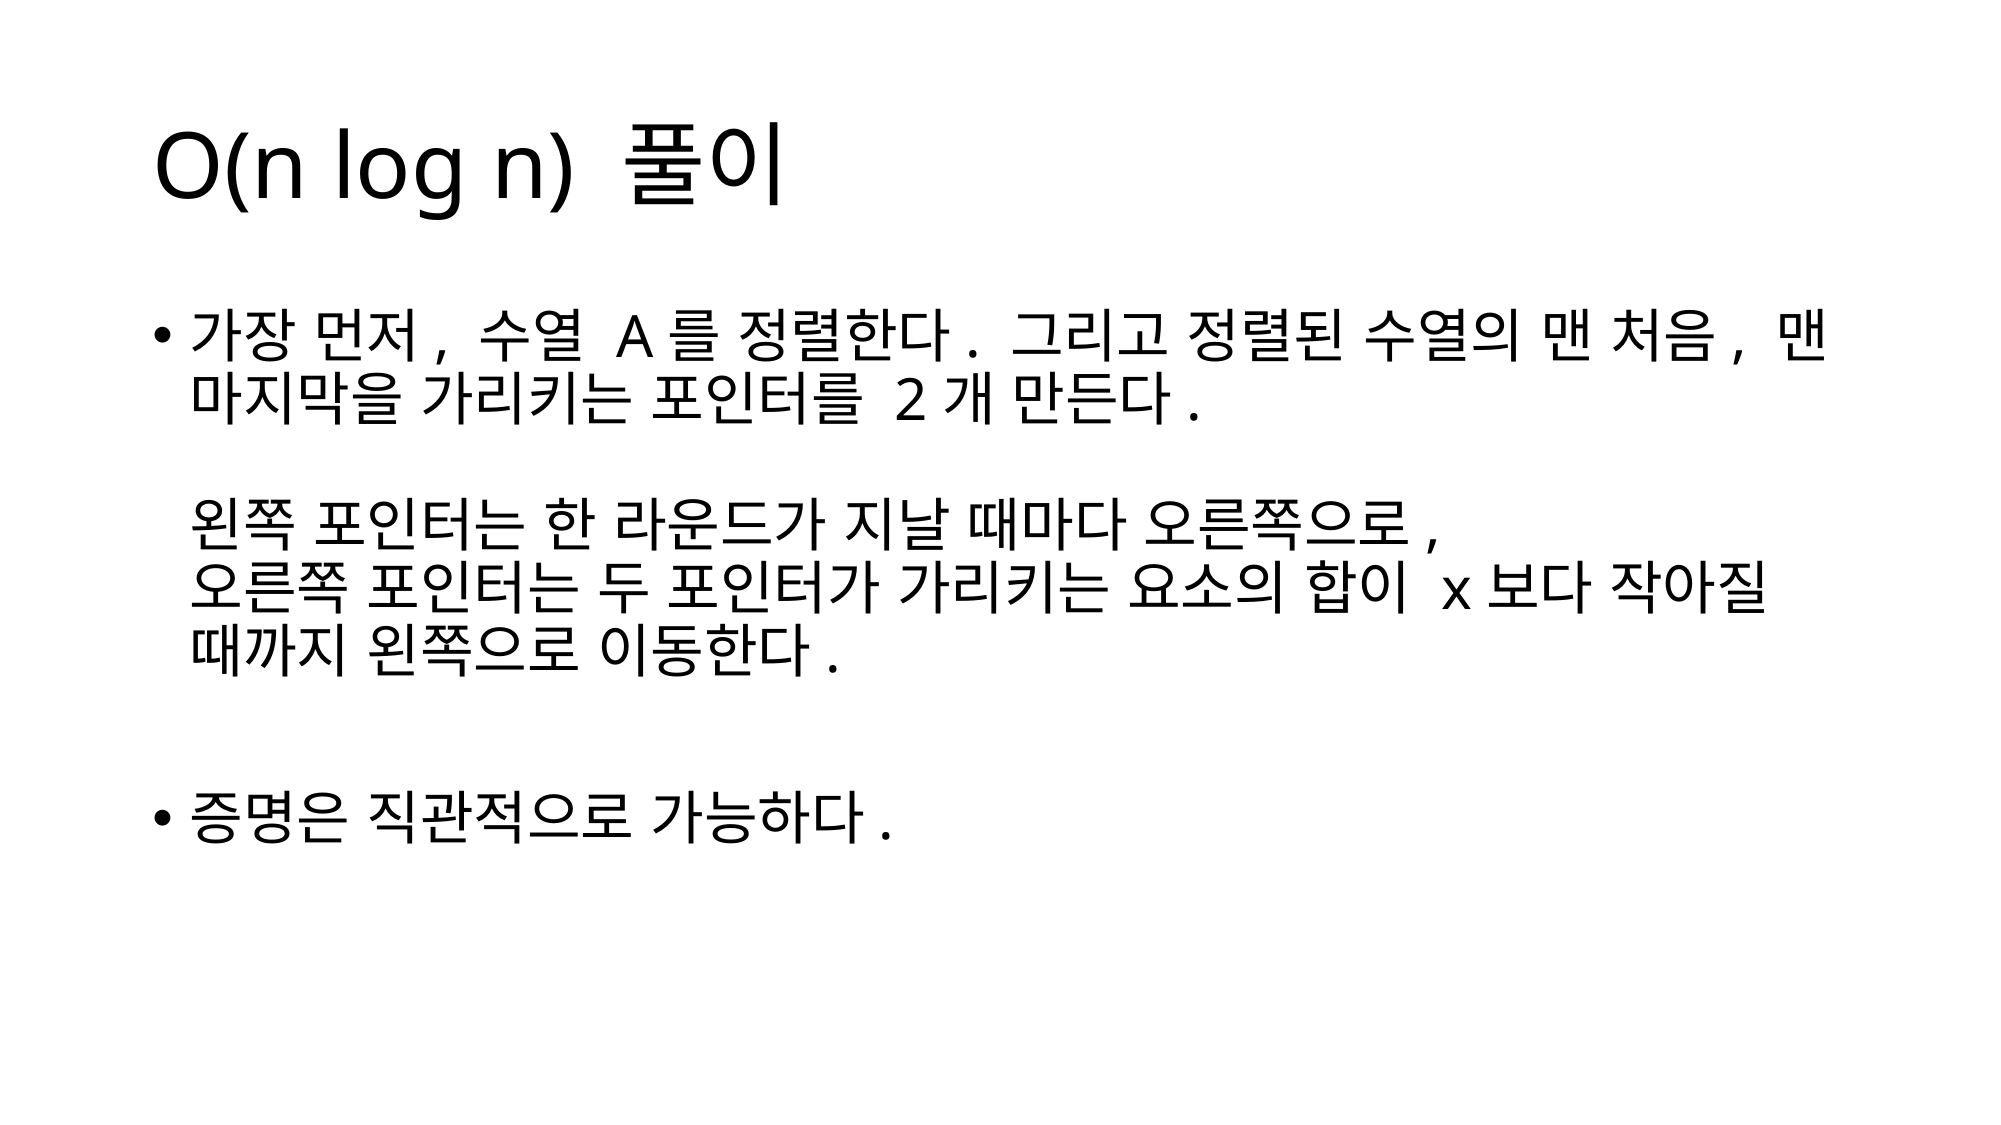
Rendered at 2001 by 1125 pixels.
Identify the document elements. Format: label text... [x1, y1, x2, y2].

title O(n log n) 풀이 [137, 59, 1863, 278]
list 가장 먼저, 수열 A를 정렬한다. 그리고 정렬된 수열의 맨 처음, 맨 마지막을 가리키는 포인터를 2개 만든다. 왼쪽 포인터는 한 라운드가 지날 때마다 오른쪽으로, 오른쪽 포인터는 두 포인터가 가리키는 요소의 합이 x보다 작아질 때까지 왼쪽으로 이동한다. 증명은 직관적으로 가능하다. [137, 299, 1863, 1014]
